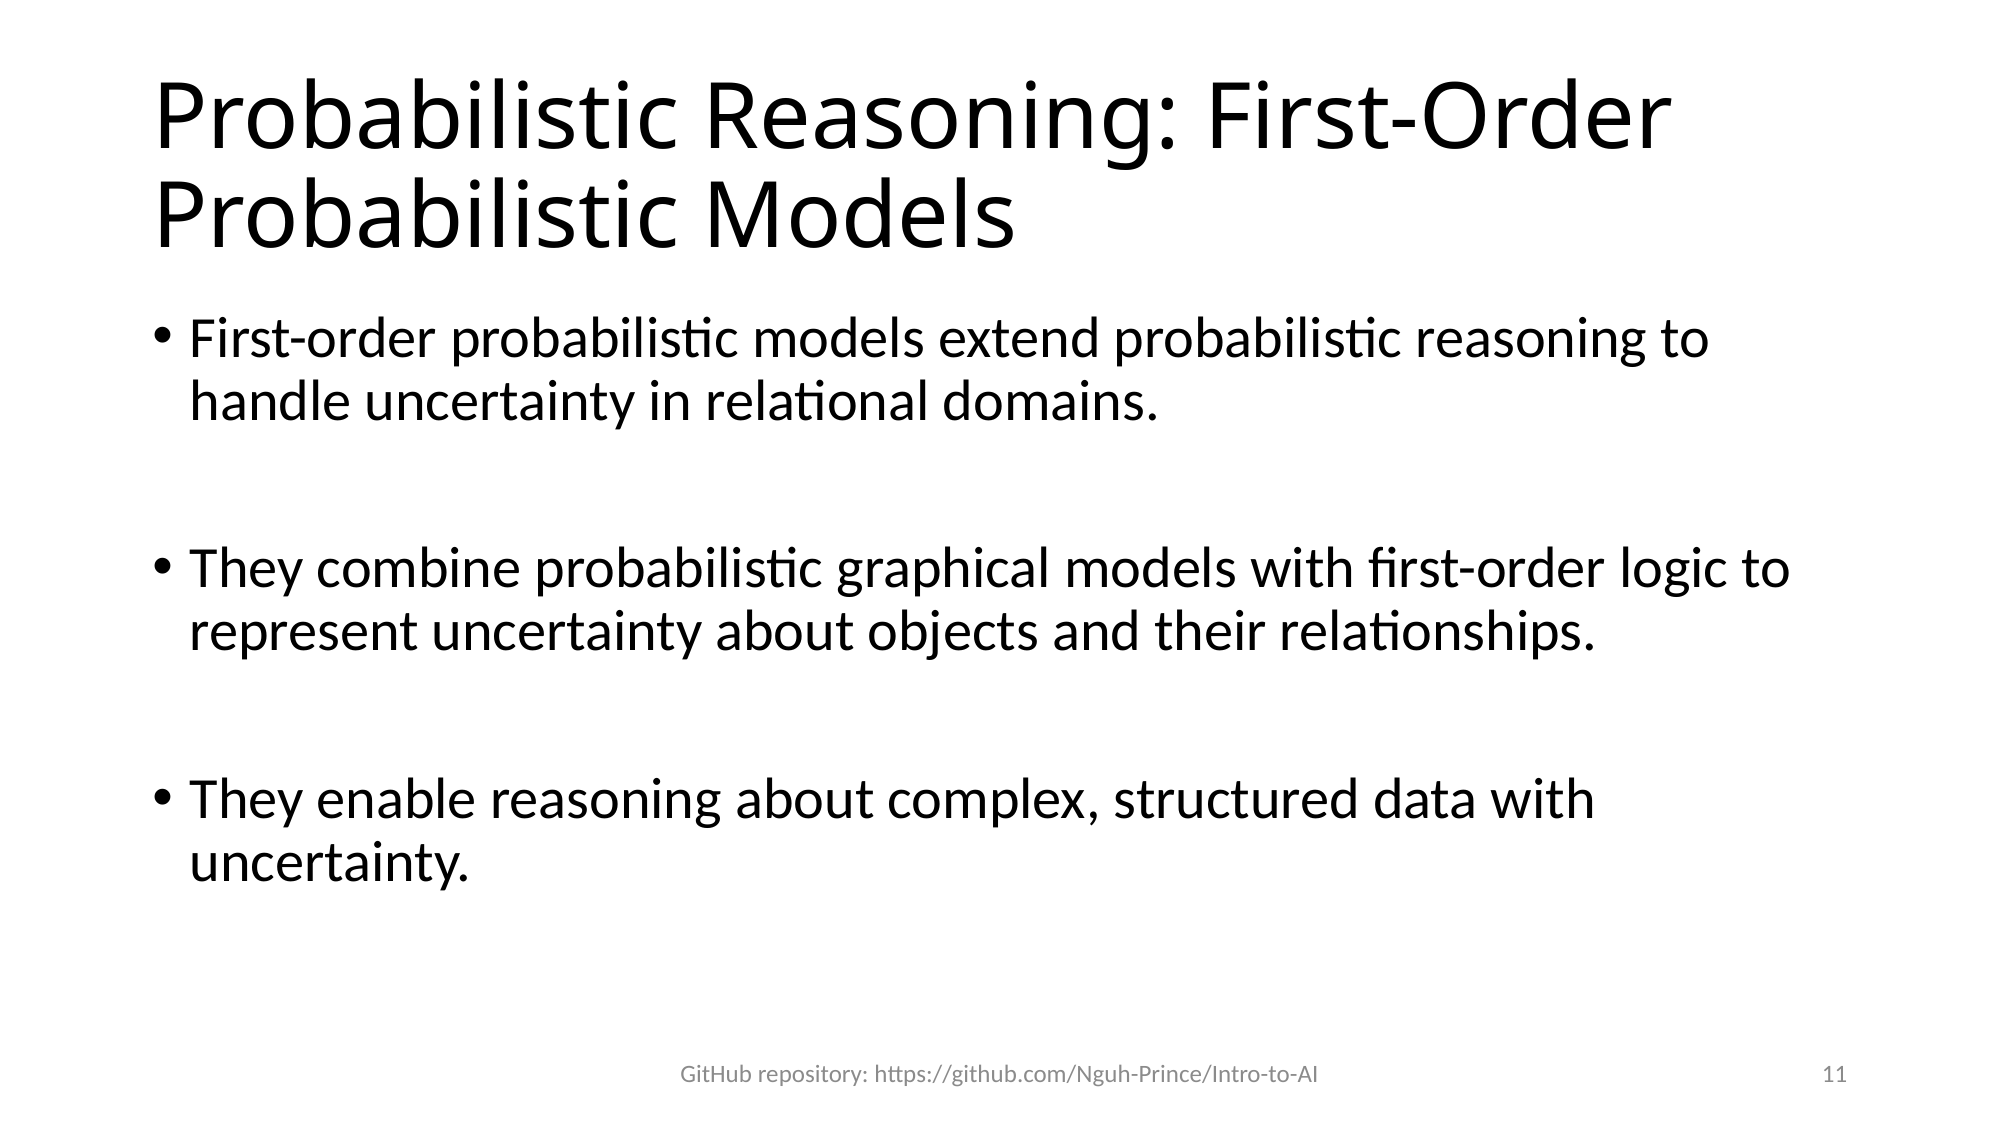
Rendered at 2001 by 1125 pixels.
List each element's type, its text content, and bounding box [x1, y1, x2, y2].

slide_number 11 [1412, 1042, 1863, 1103]
footer GitHub repository: https://github.com/Nguh-Prince/Intro-to-AI [662, 1042, 1338, 1103]
list First-order probabilistic models extend probabilistic reasoning to handle uncertainty in relational domains. They combine probabilistic graphical models with first-order logic to represent uncertainty about objects and their relationships. They enable reasoning about complex, structured data with uncertainty. [137, 299, 1863, 1014]
title Probabilistic Reasoning: First-Order Probabilistic Models [137, 59, 1863, 278]
